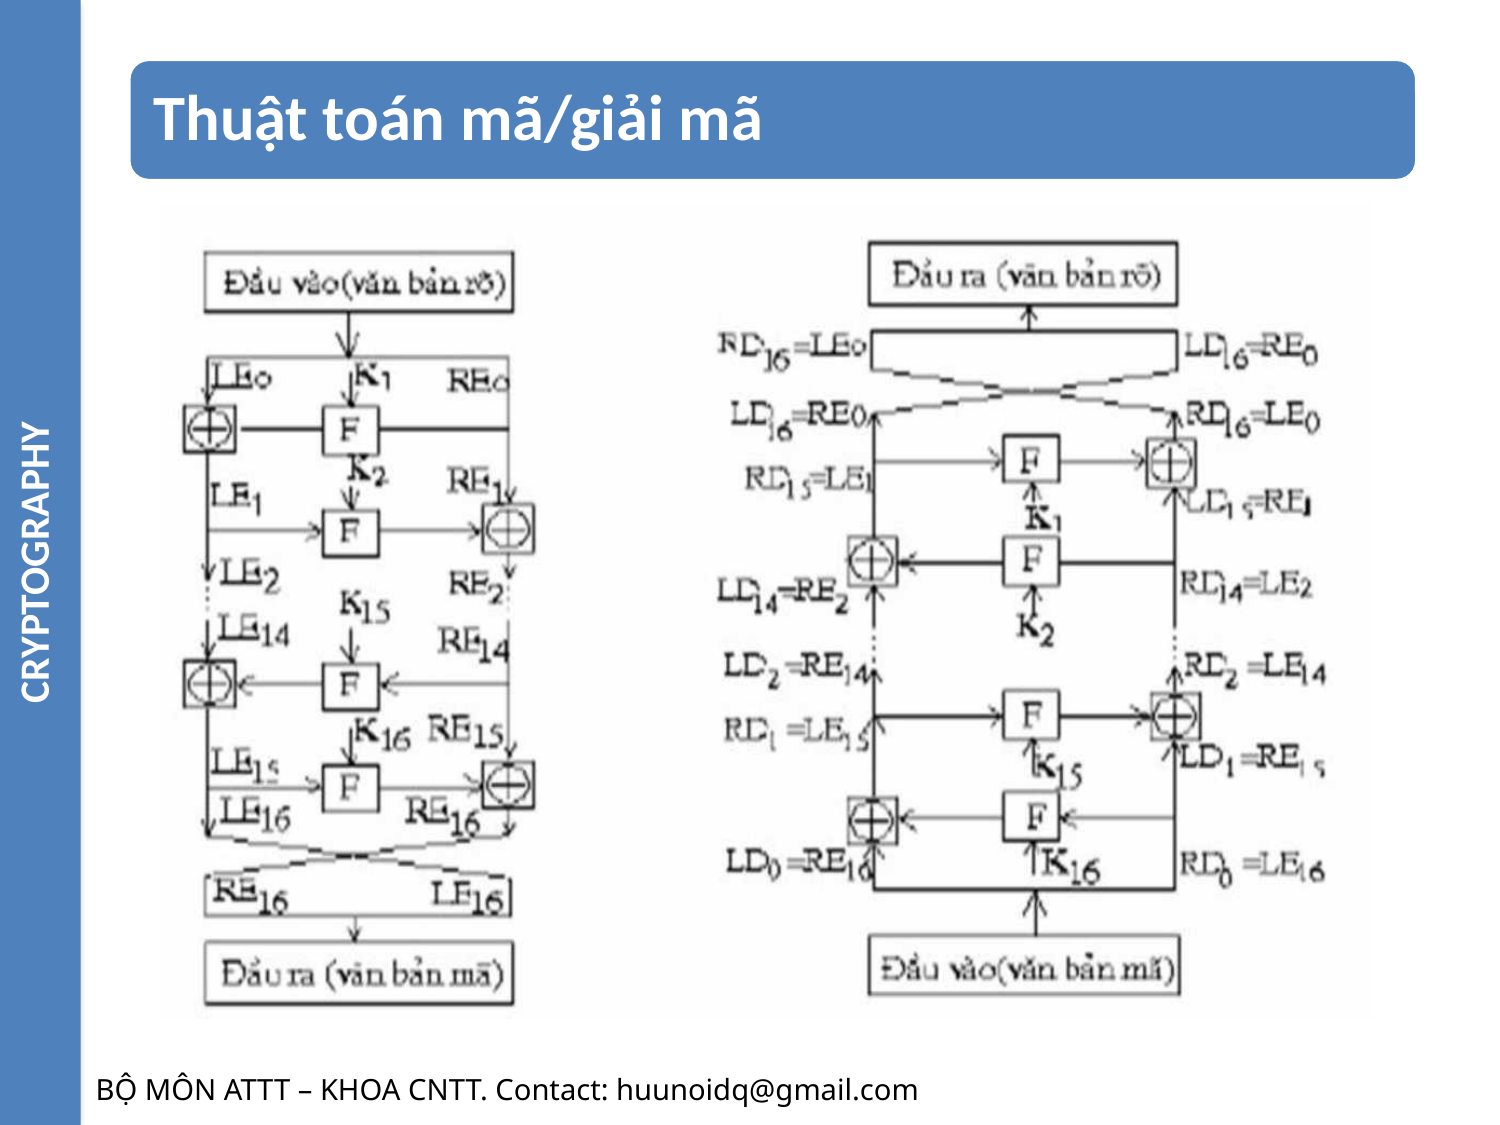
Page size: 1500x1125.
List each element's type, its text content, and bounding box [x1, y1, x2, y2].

text_box BỘ MÔN ATTT – KHOA CNTT. Contact: huunoidq@gmail.com [80, 1064, 1500, 1115]
picture [160, 201, 1373, 1019]
text_box CRYPTOGRAPHY [0, 0, 84, 1125]
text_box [128, 58, 1418, 182]
